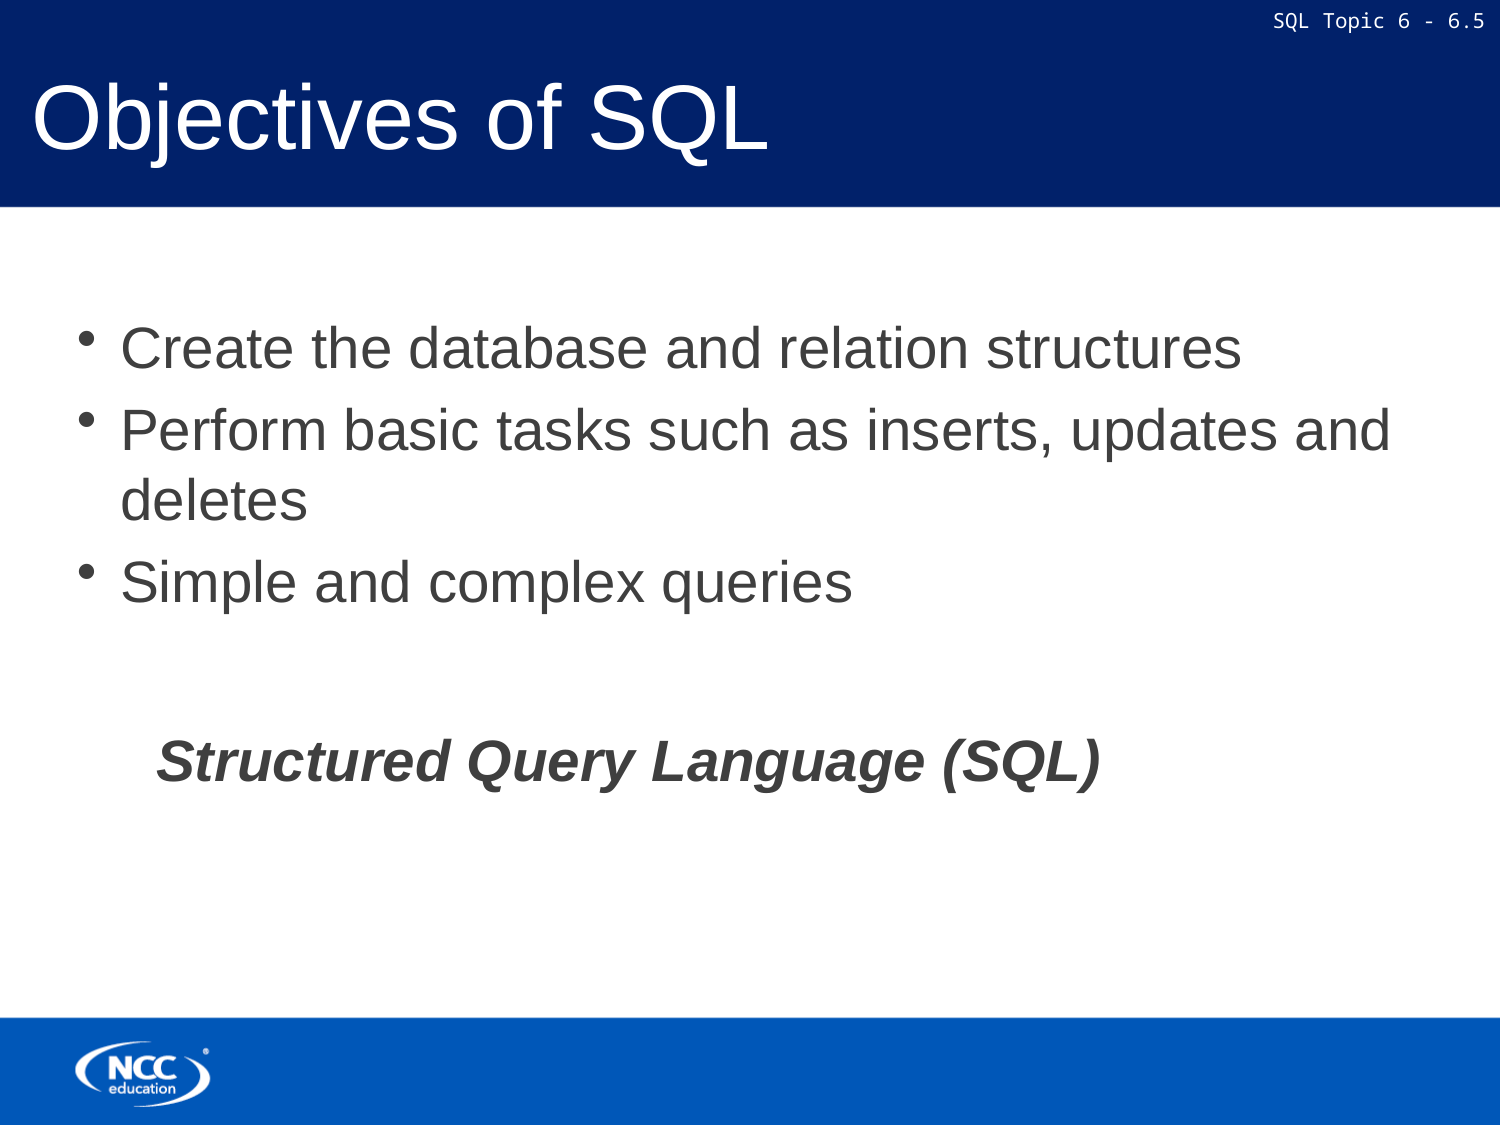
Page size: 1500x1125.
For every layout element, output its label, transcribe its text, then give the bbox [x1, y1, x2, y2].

title Objectives of SQL [16, 19, 1459, 207]
text_box Structured Query Language (SQL) [141, 716, 1117, 801]
list Create the database and relation structures Perform basic tasks such as inserts, updates and deletes Simple and complex queries [17, 302, 1471, 1012]
picture [0, 0, 1500, 1125]
